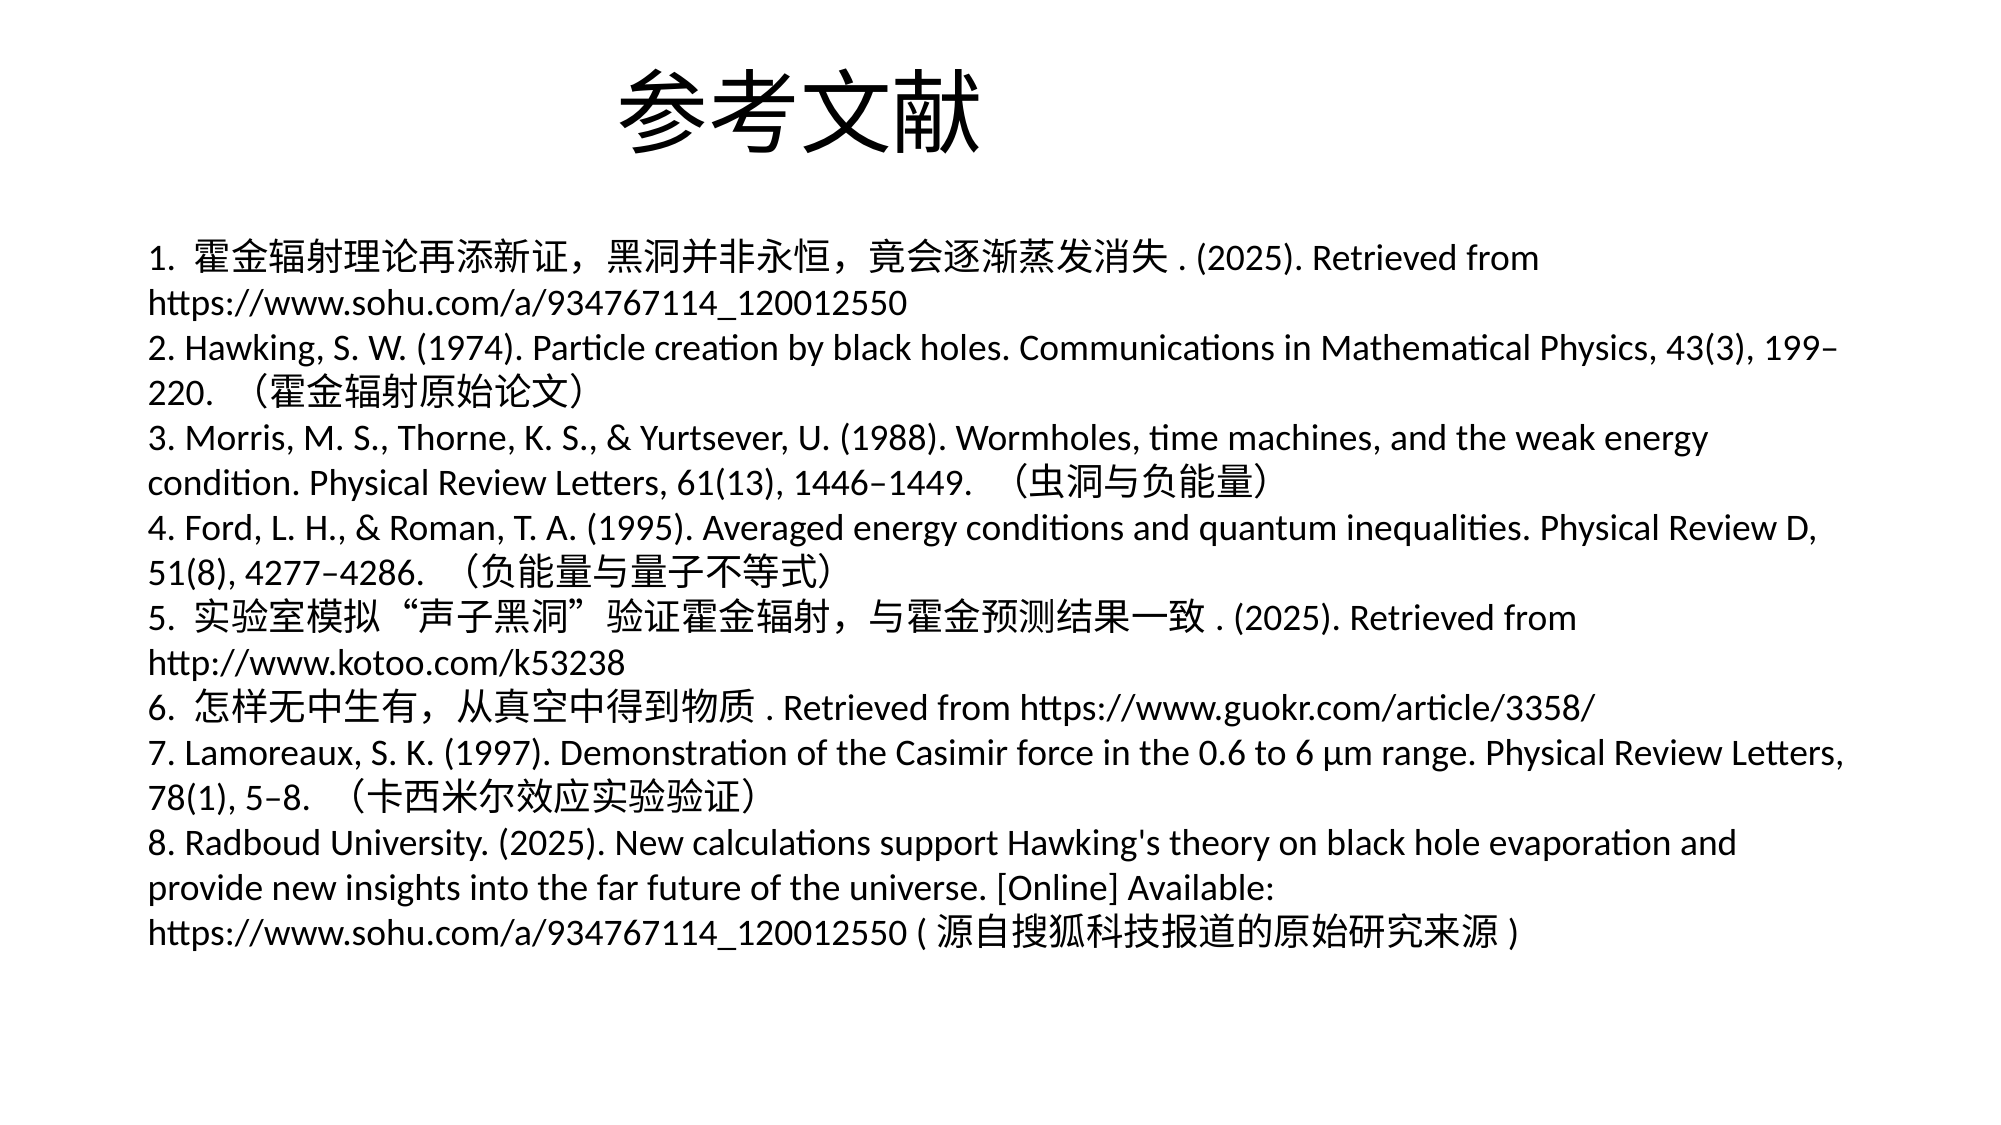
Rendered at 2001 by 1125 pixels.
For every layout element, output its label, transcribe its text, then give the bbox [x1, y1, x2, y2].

title 参考文献 [601, 8, 2000, 226]
text_box 1. 霍金辐射理论再添新证，黑洞并非永恒，竟会逐渐蒸发消失. (2025). Retrieved from https://www.sohu.com/a/934767114_120012550 2. Hawking, S. W. (1974). Particle creation by black holes. Communications in Mathematical Physics, 43(3), 199–220. （霍金辐射原始论文） 3. Morris, M. S., Thorne, K. S., & Yurtsever, U. (1988). Wormholes, time machines, and the weak energy condition. Physical Review Letters, 61(13), 1446–1449. （虫洞与负能量） 4. Ford, L. H., & Roman, T. A. (1995). Averaged energy conditions and quantum inequalities. Physical Review D, 51(8), 4277–4286. （负能量与量子不等式） 5. 实验室模拟“声子黑洞”验证霍金辐射，与霍金预测结果一致. (2025). Retrieved from http://www.kotoo.com/k53238 6. 怎样无中生有，从真空中得到物质. Retrieved from https://www.guokr.com/article/3358/ 7. Lamoreaux, S. K. (1997). Demonstration of the Casimir force in the 0.6 to 6 μm range. Physical Review Letters, 78(1), 5–8. （卡西米尔效应实验验证） 8. Radboud University. (2025). New calculations support Hawking's theory on black hole evaporation and provide new insights into the far future of the universe. [Online] Available: https://www.sohu.com/a/934767114_120012550 (源自搜狐科技报道的原始研究来源) [132, 225, 1864, 961]
